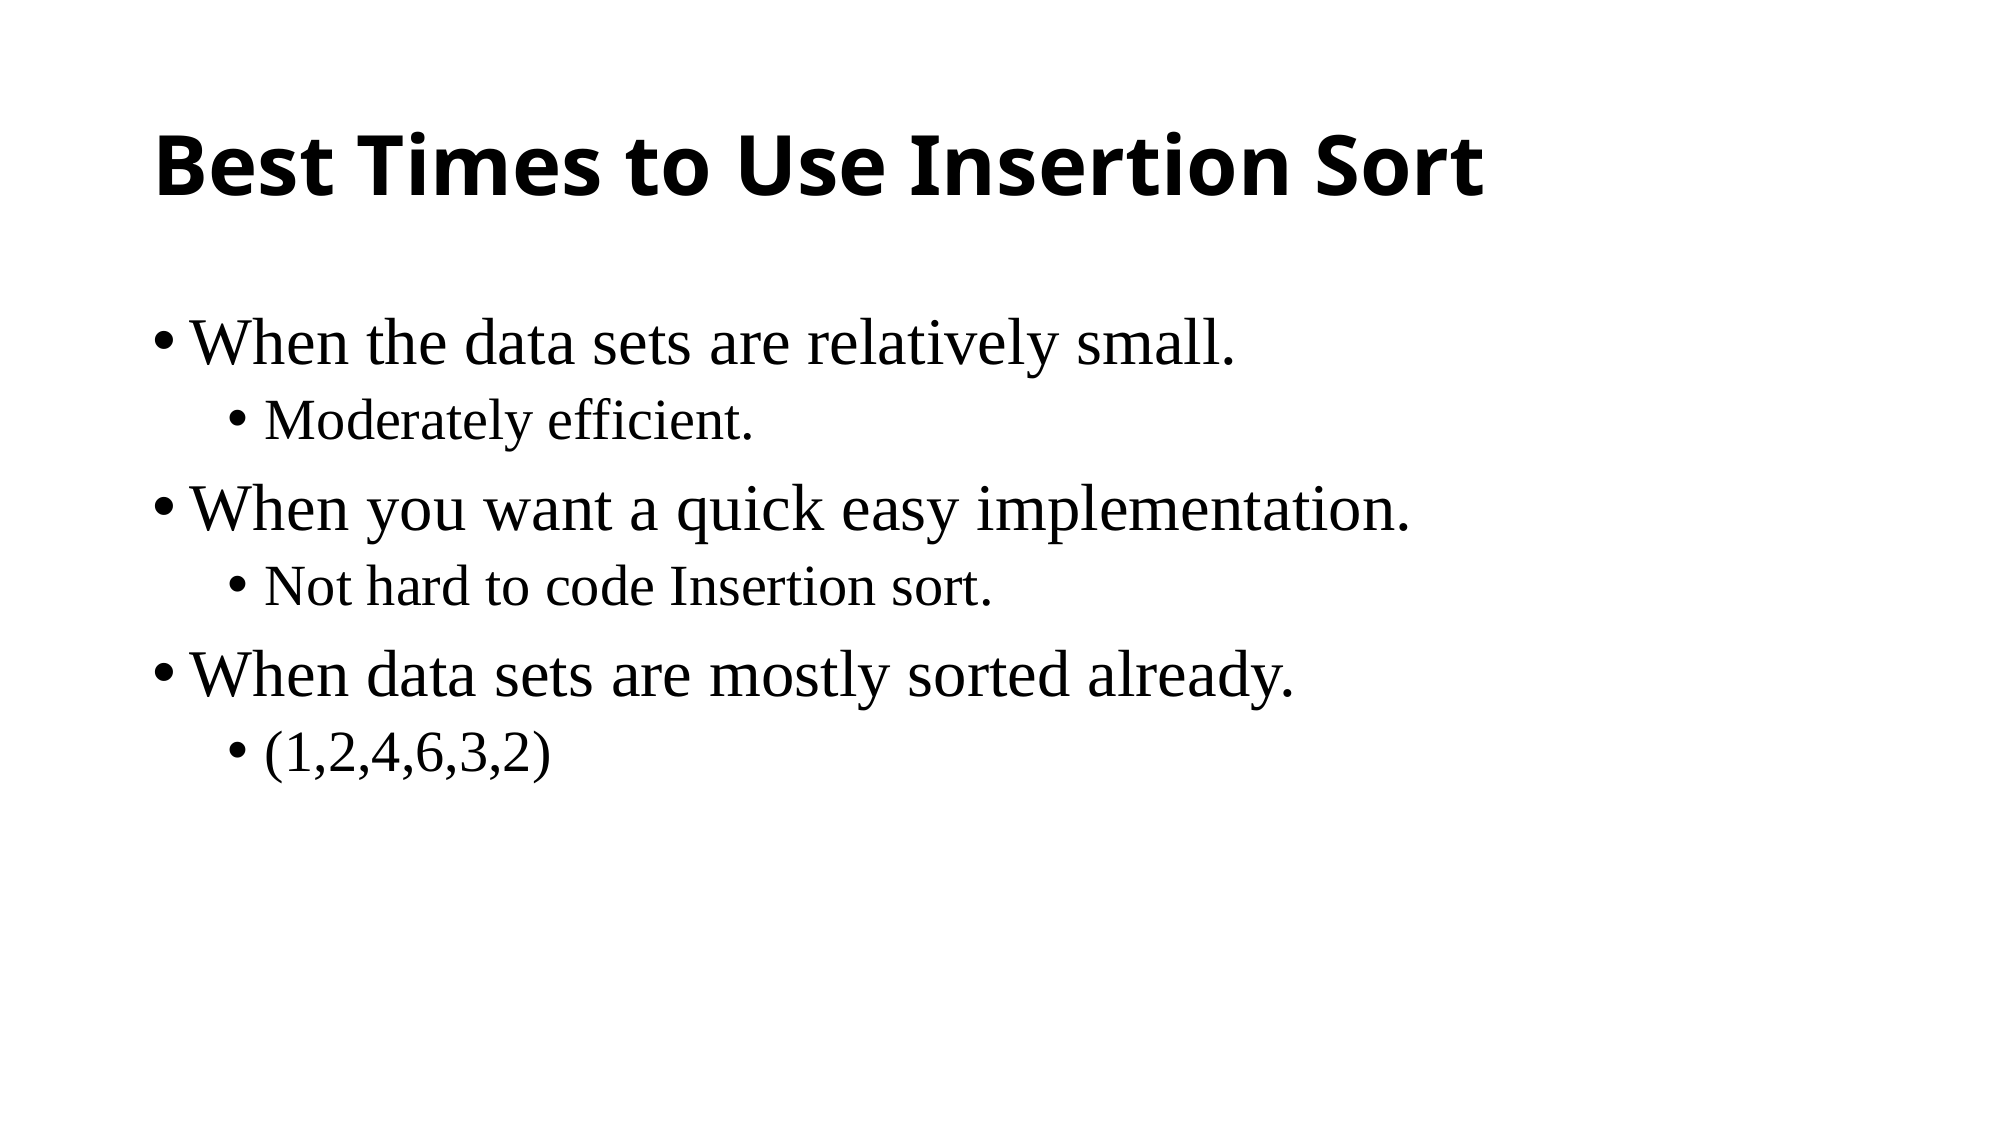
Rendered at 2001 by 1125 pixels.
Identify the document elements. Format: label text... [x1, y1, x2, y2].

title Best Times to Use Insertion Sort [137, 59, 1863, 278]
list When the data sets are relatively small. Moderately efficient. When you want a quick easy implementation. Not hard to code Insertion sort. When data sets are mostly sorted already. (1,2,4,6,3,2) [137, 299, 1863, 1014]
